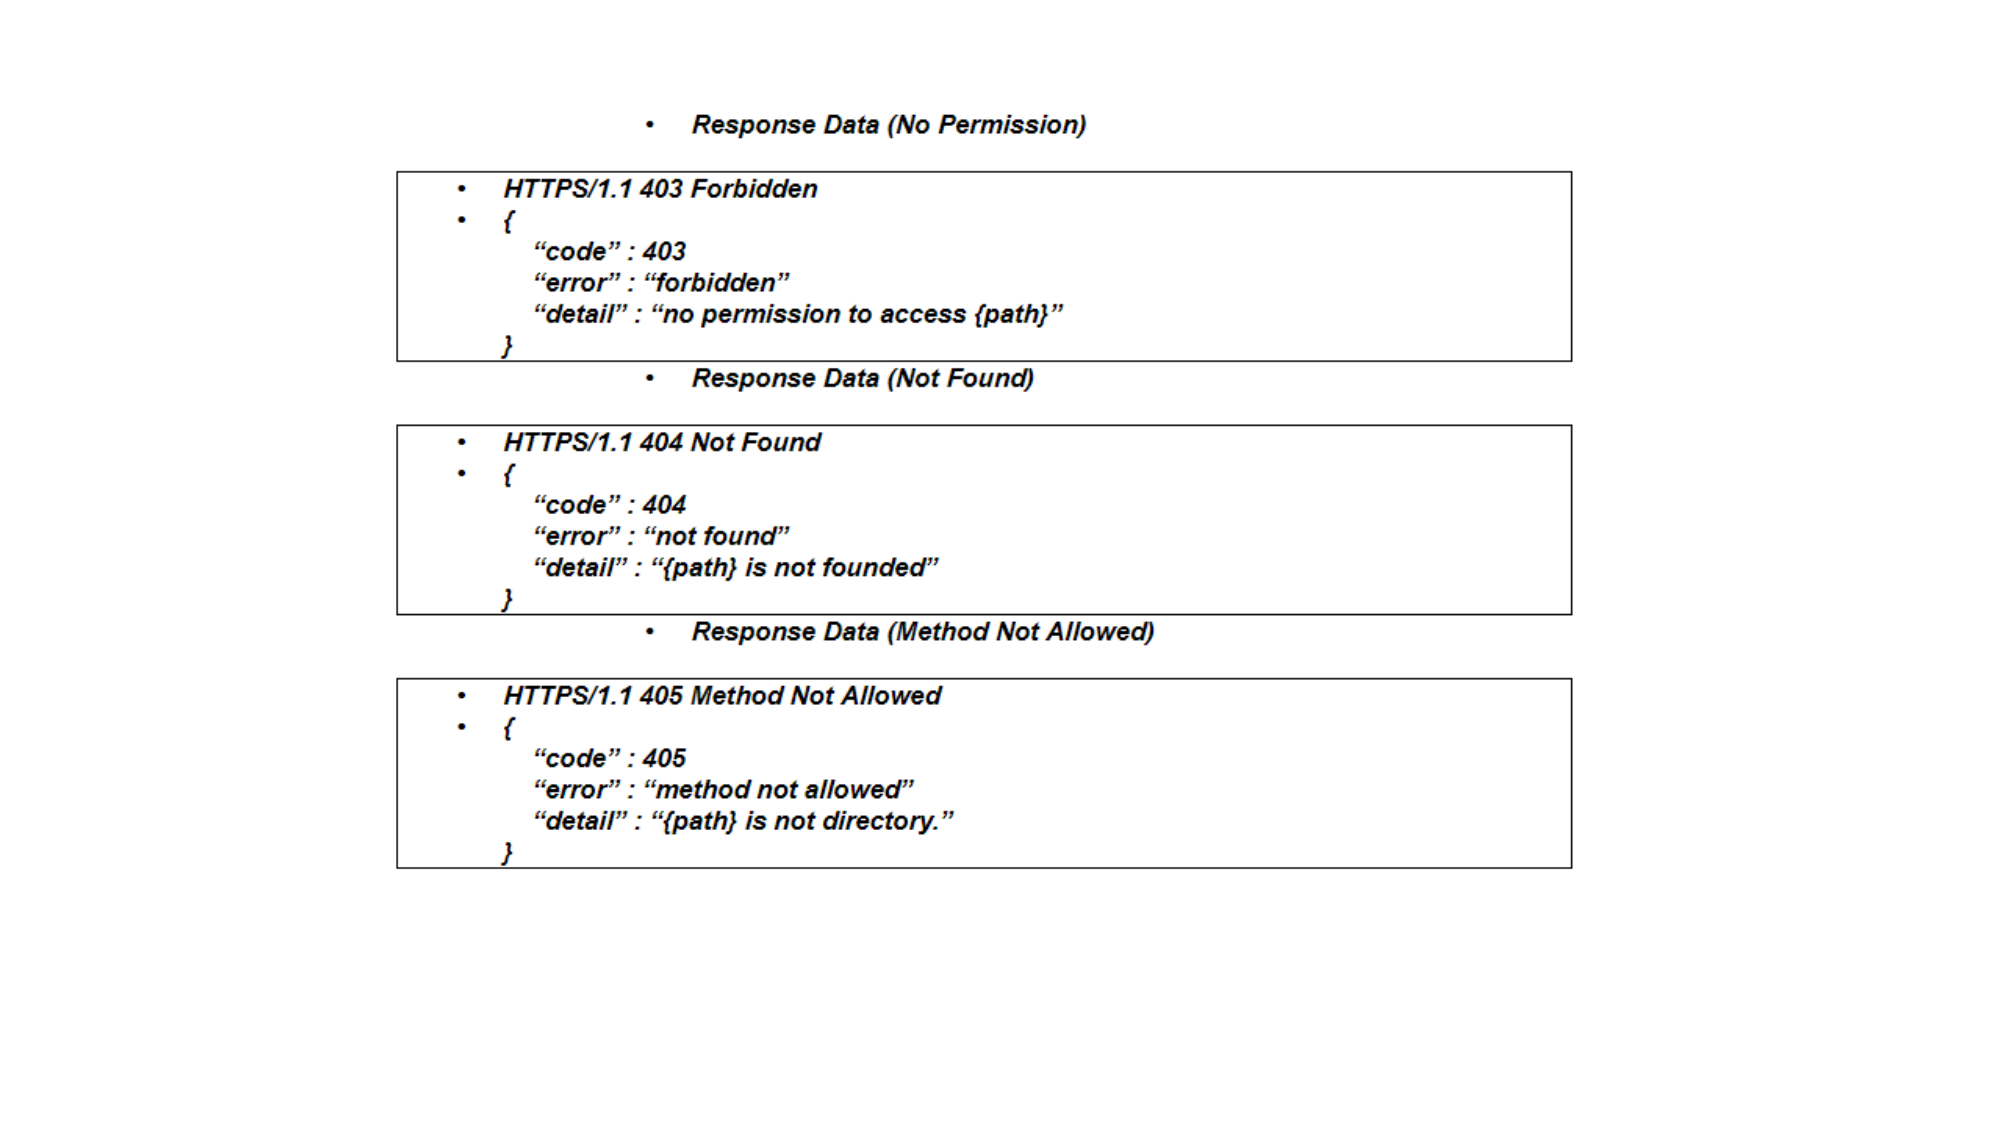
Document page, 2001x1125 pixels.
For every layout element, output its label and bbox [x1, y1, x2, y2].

picture [345, 90, 1640, 891]
